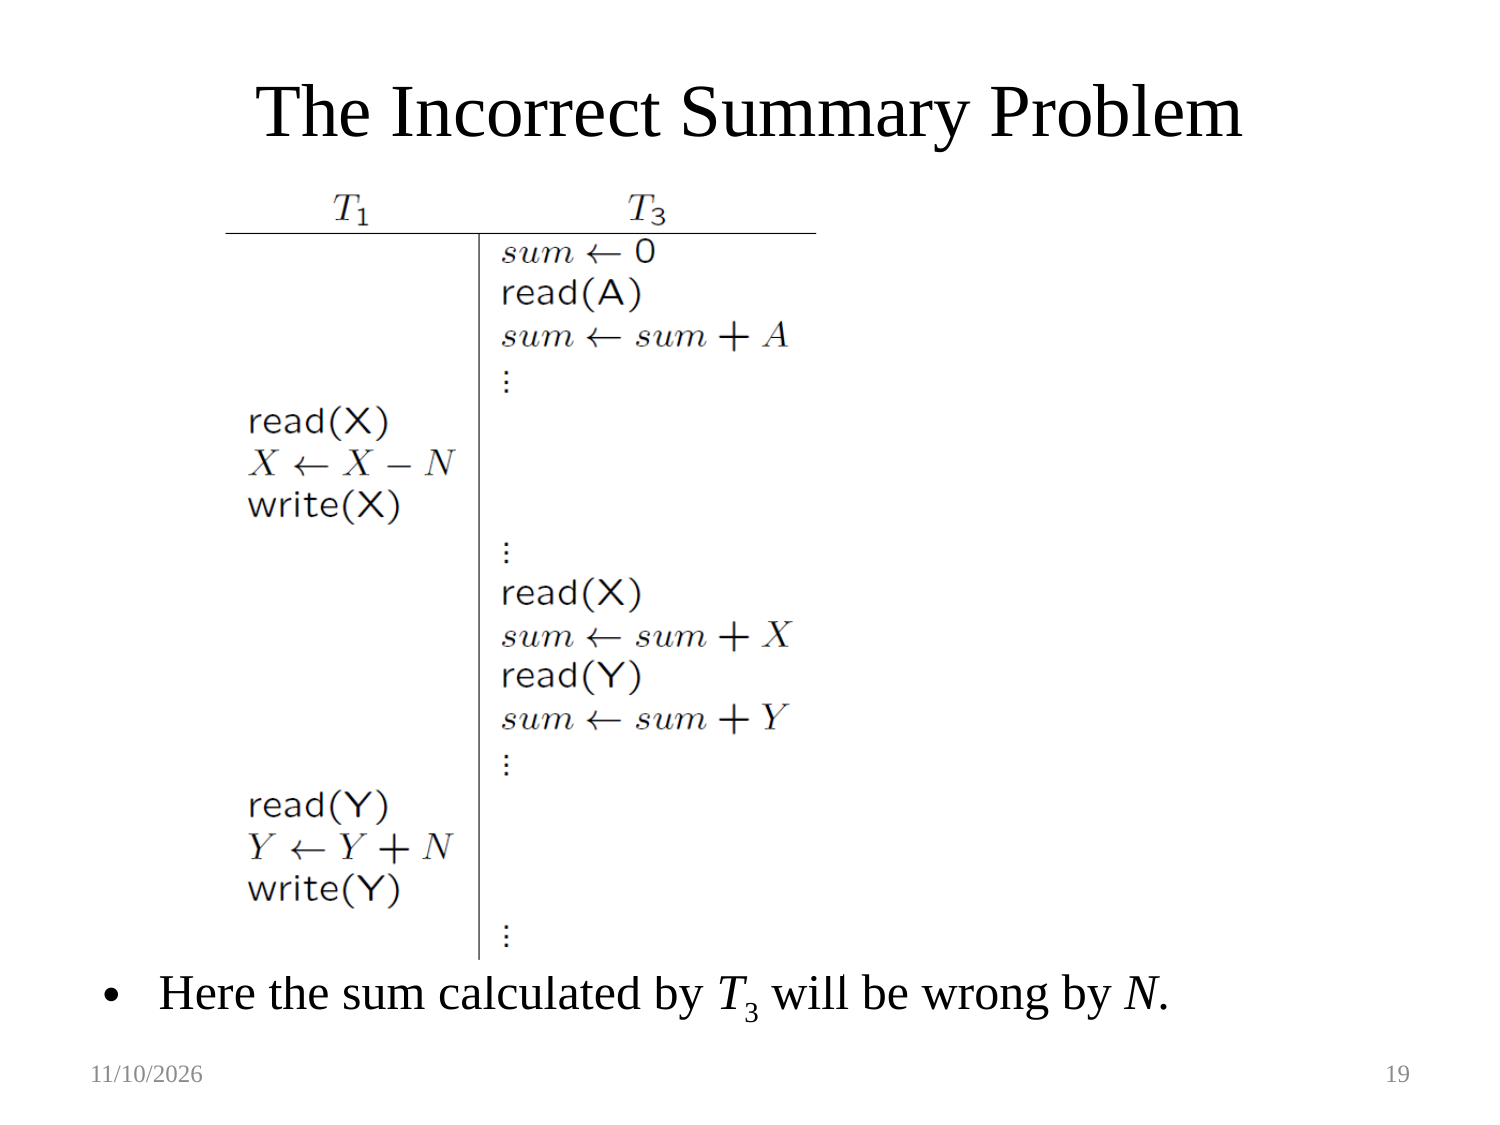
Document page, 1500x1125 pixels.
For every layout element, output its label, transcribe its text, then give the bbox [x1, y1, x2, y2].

slide_number 19 [1074, 1042, 1425, 1103]
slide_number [75, 1042, 425, 1103]
title The Incorrect Summary Problem [75, 37, 1425, 175]
picture [187, 174, 843, 976]
list Here the sum calculated by T3 will be wrong by N. [87, 262, 1438, 1005]
